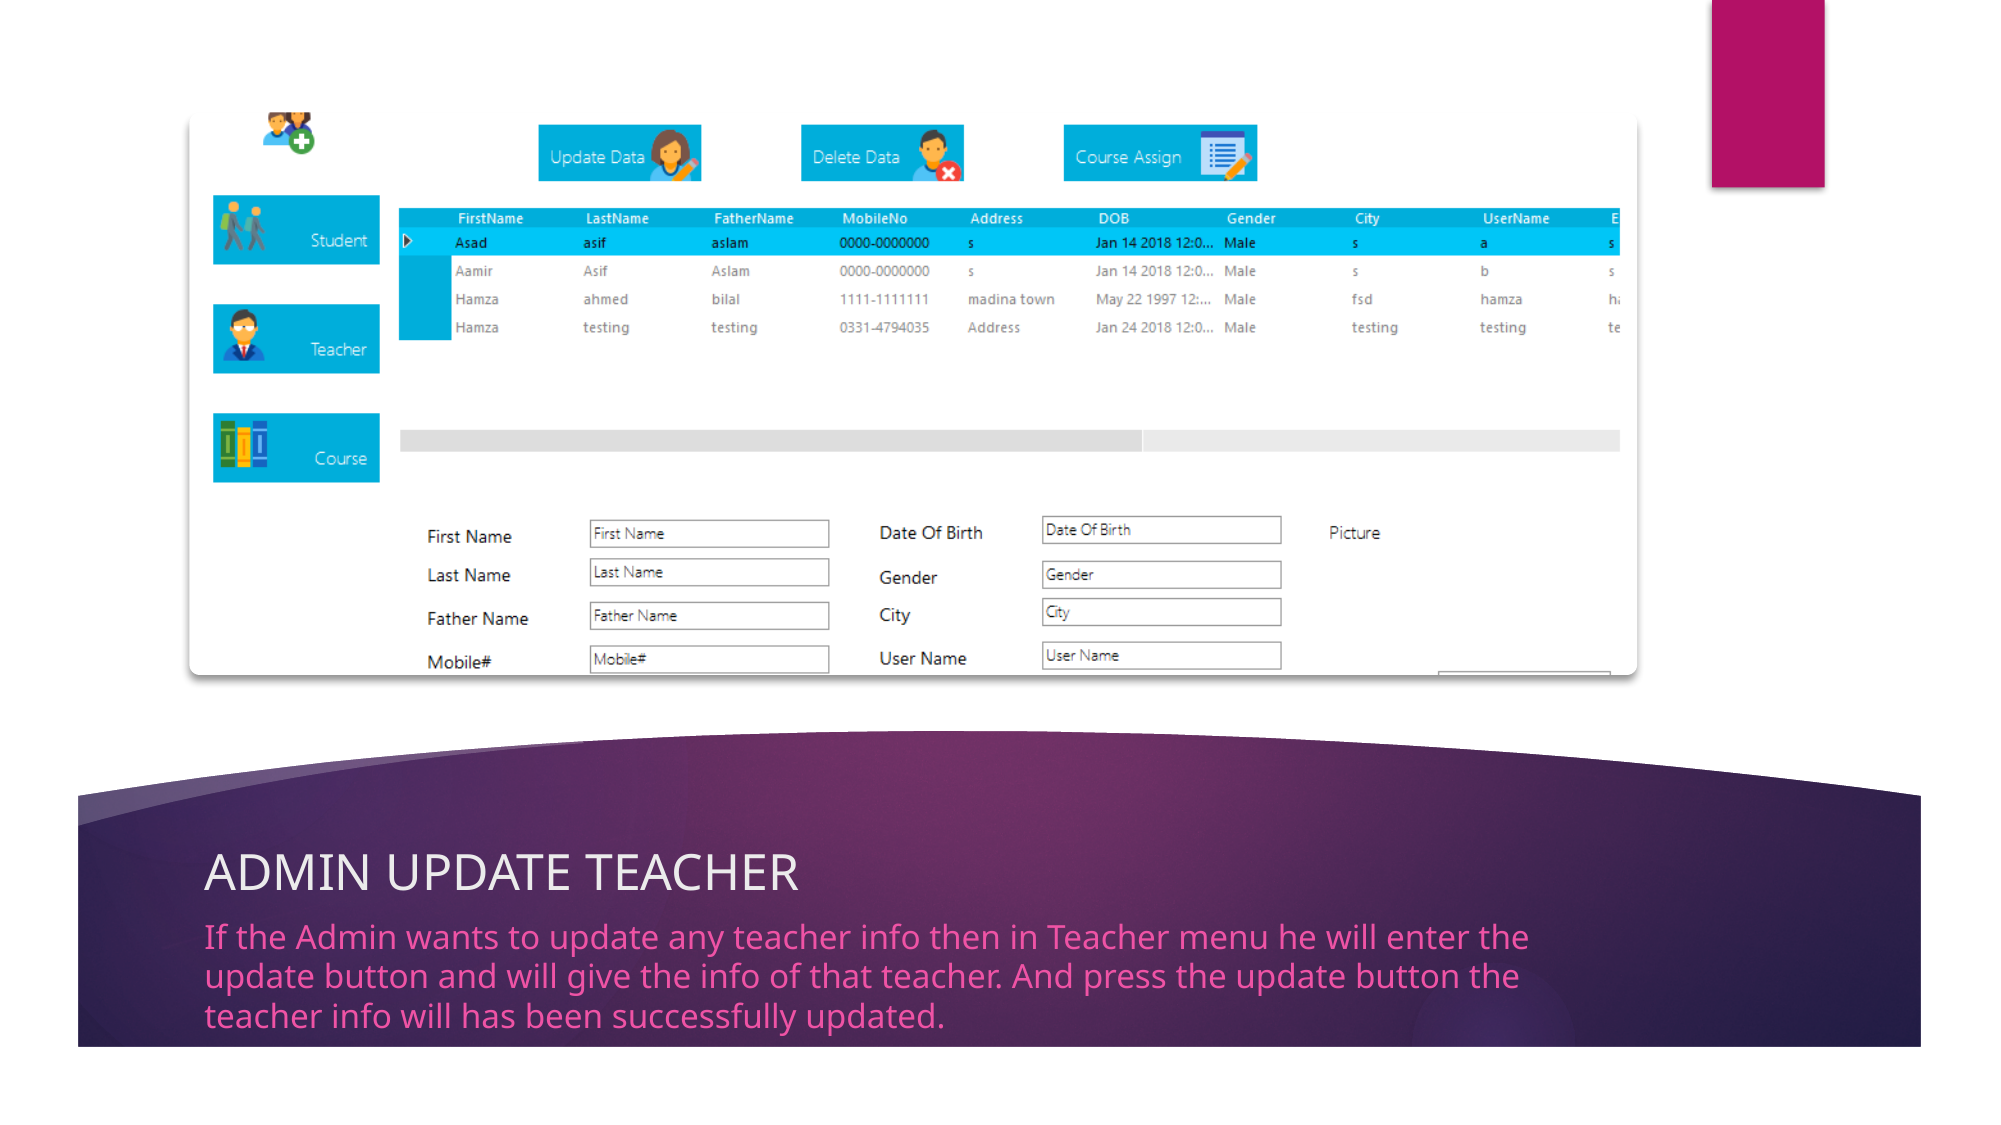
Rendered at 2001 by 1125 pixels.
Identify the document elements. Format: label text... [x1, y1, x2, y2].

list If the Admin wants to update any teacher info then in Teacher menu he will enter the update button and will give the info of that teacher. And press the update button the teacher info will has been successfully updated. [189, 908, 1638, 990]
title ADMIN UPDATE TEACHER [189, 815, 1638, 908]
picture [189, 112, 1638, 676]
